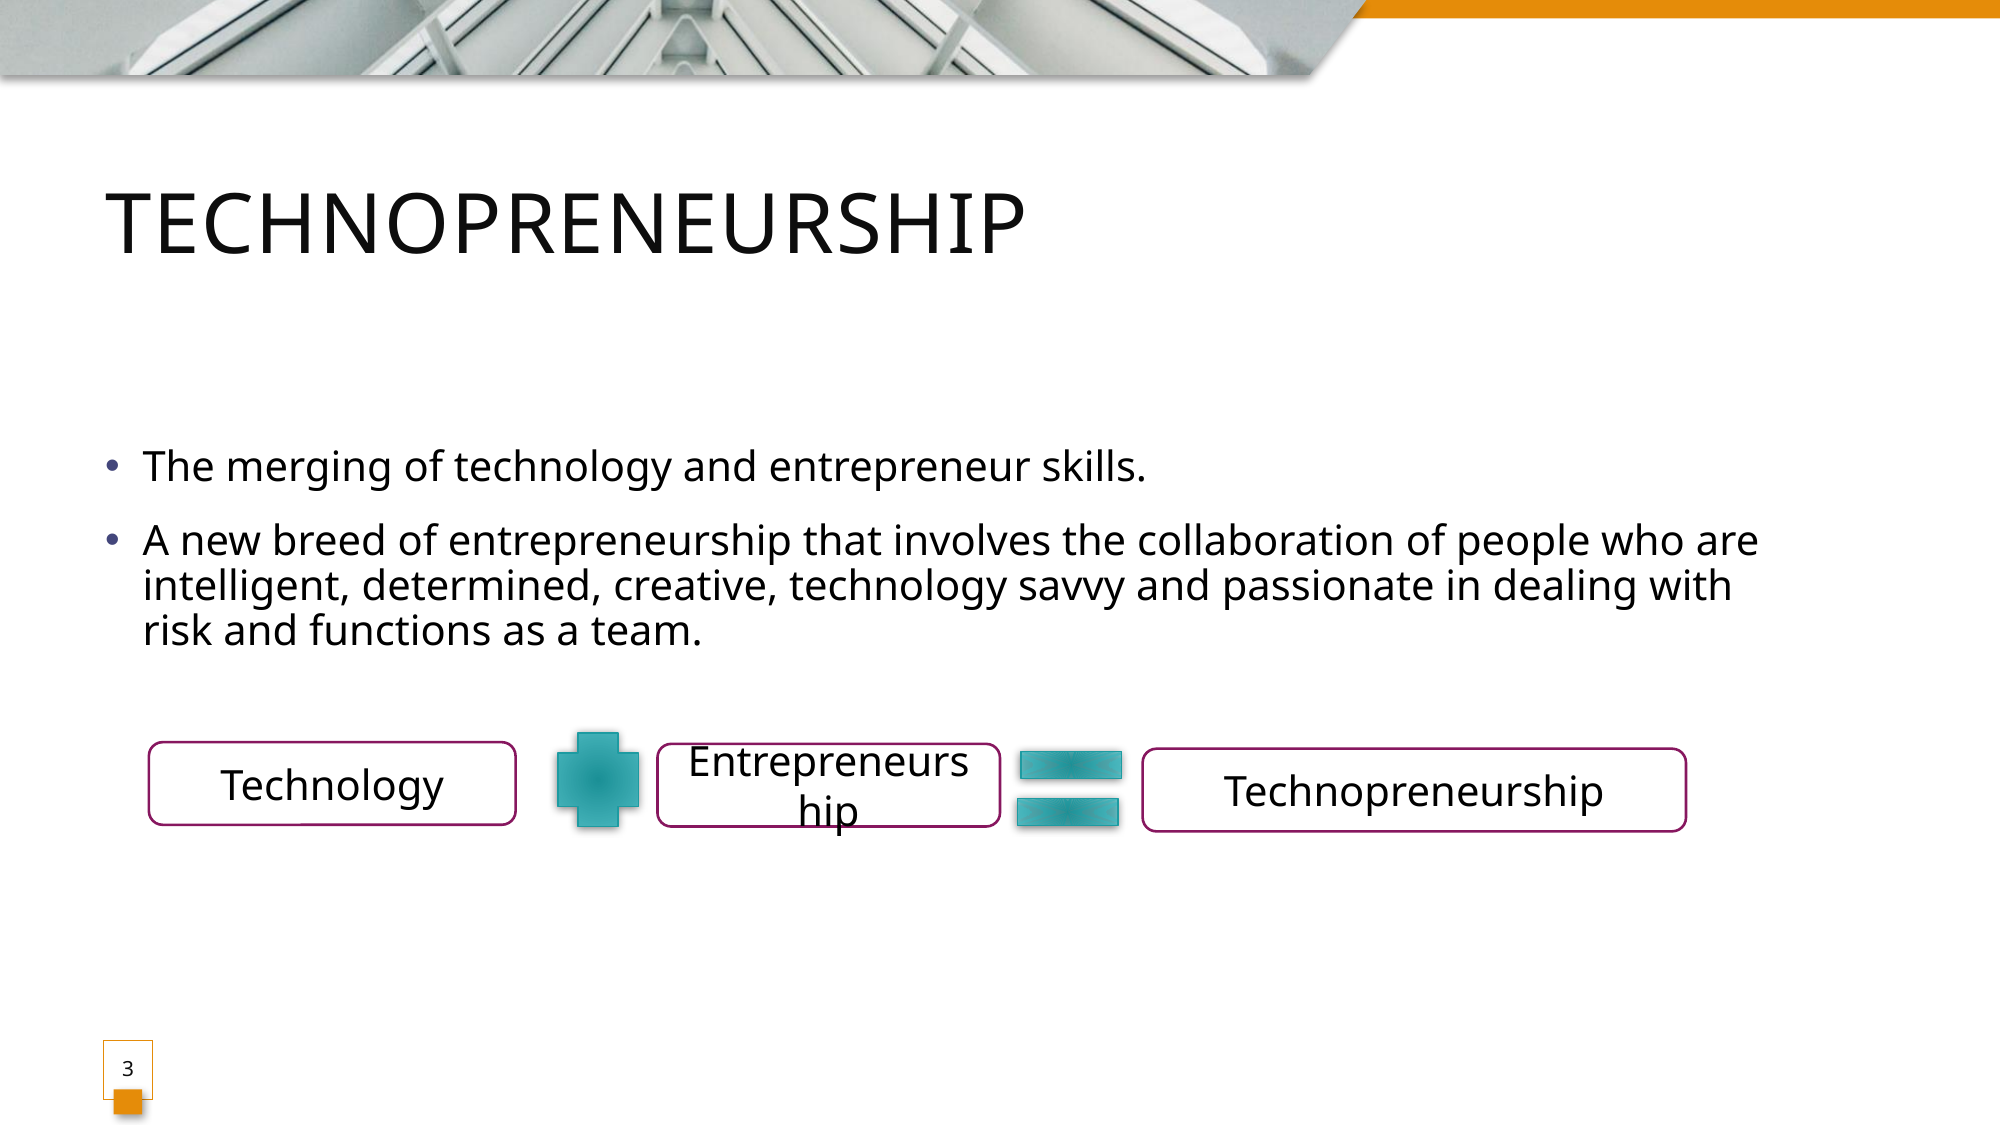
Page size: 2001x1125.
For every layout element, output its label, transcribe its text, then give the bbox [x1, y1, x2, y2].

title TECHNOPRENEURSHIP [90, 162, 1863, 279]
text_box Entrepreneurship [656, 742, 1002, 828]
text_box [1020, 751, 1122, 779]
slide_number 3 [103, 1040, 153, 1100]
picture [0, 0, 1367, 76]
text_box [557, 732, 639, 827]
text_box Technology [147, 740, 517, 827]
text_box [1017, 798, 1119, 826]
text_box Technopreneurship [1141, 747, 1688, 833]
text_box [113, 1089, 143, 1115]
list The merging of technology and entrepreneur skills. A new breed of entrepreneurship that involves the collaboration of people who are intelligent, determined, creative, technology savvy and passionate in dealing with risk and functions as a team. [90, 437, 1778, 693]
